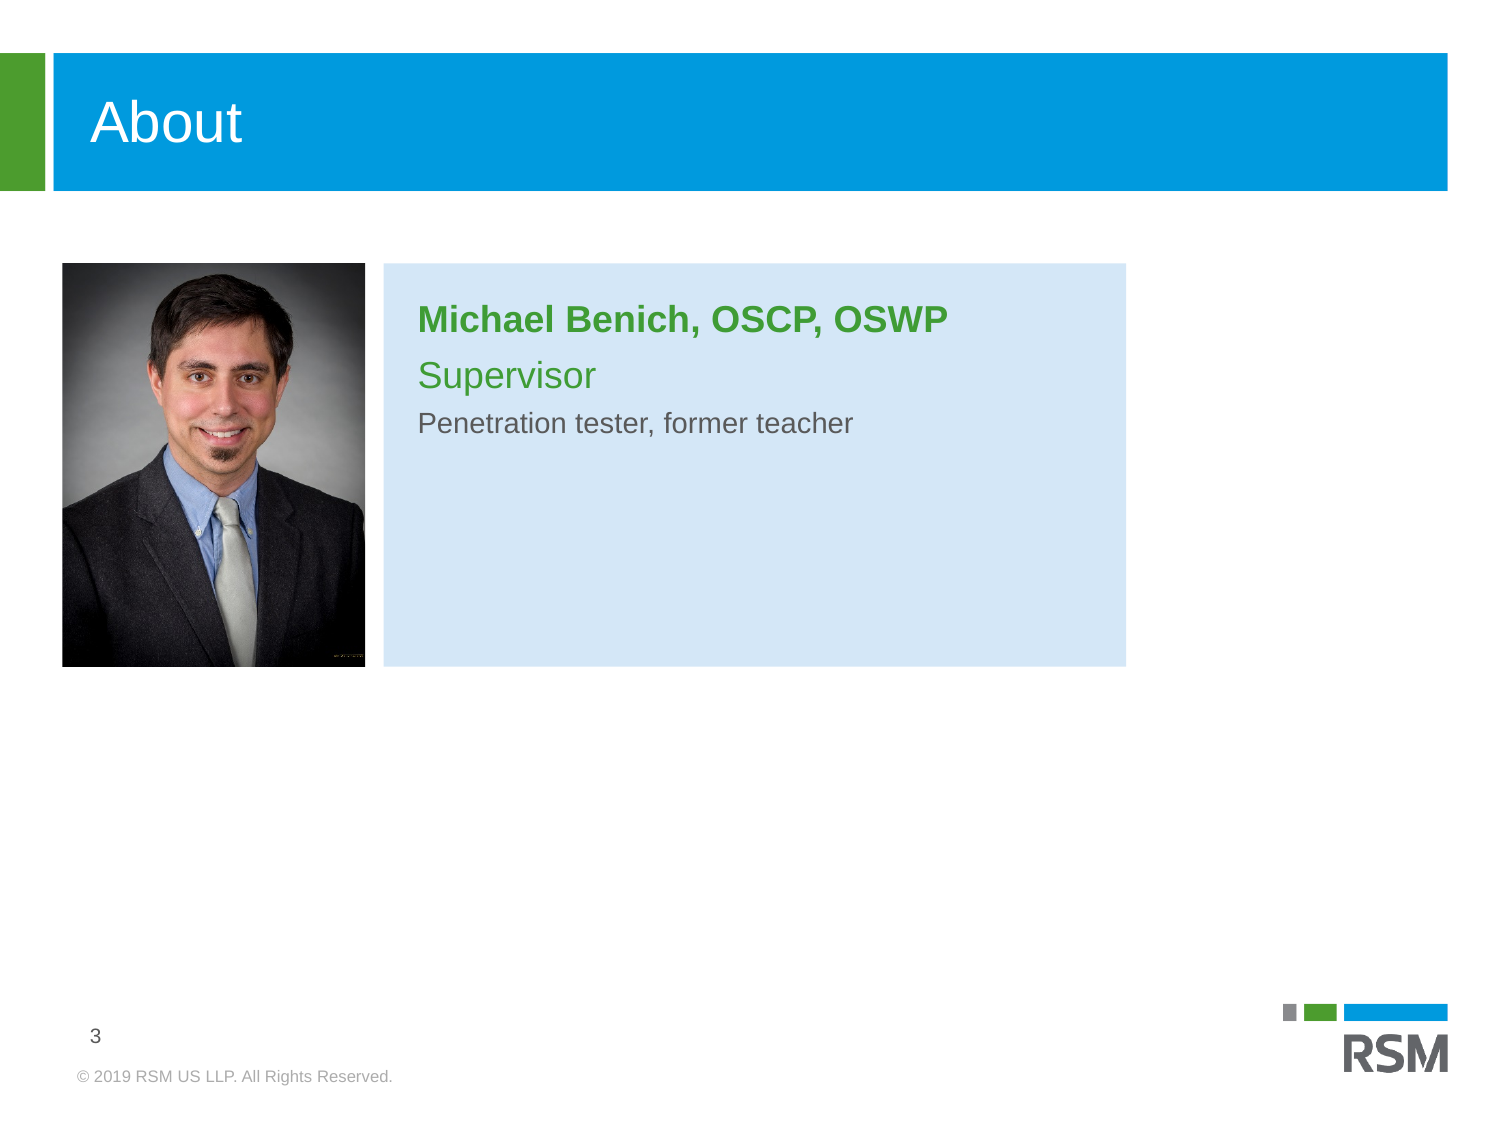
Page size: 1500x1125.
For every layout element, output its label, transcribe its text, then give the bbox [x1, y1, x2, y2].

list Penetration tester, former teacher [402, 398, 1094, 633]
list Michael Benich, OSCP, OSWP [402, 287, 1094, 339]
picture [0, 0, 1500, 1125]
slide_number 3 [75, 1015, 413, 1062]
title About [75, 59, 1397, 188]
list Supervisor [402, 343, 1094, 398]
